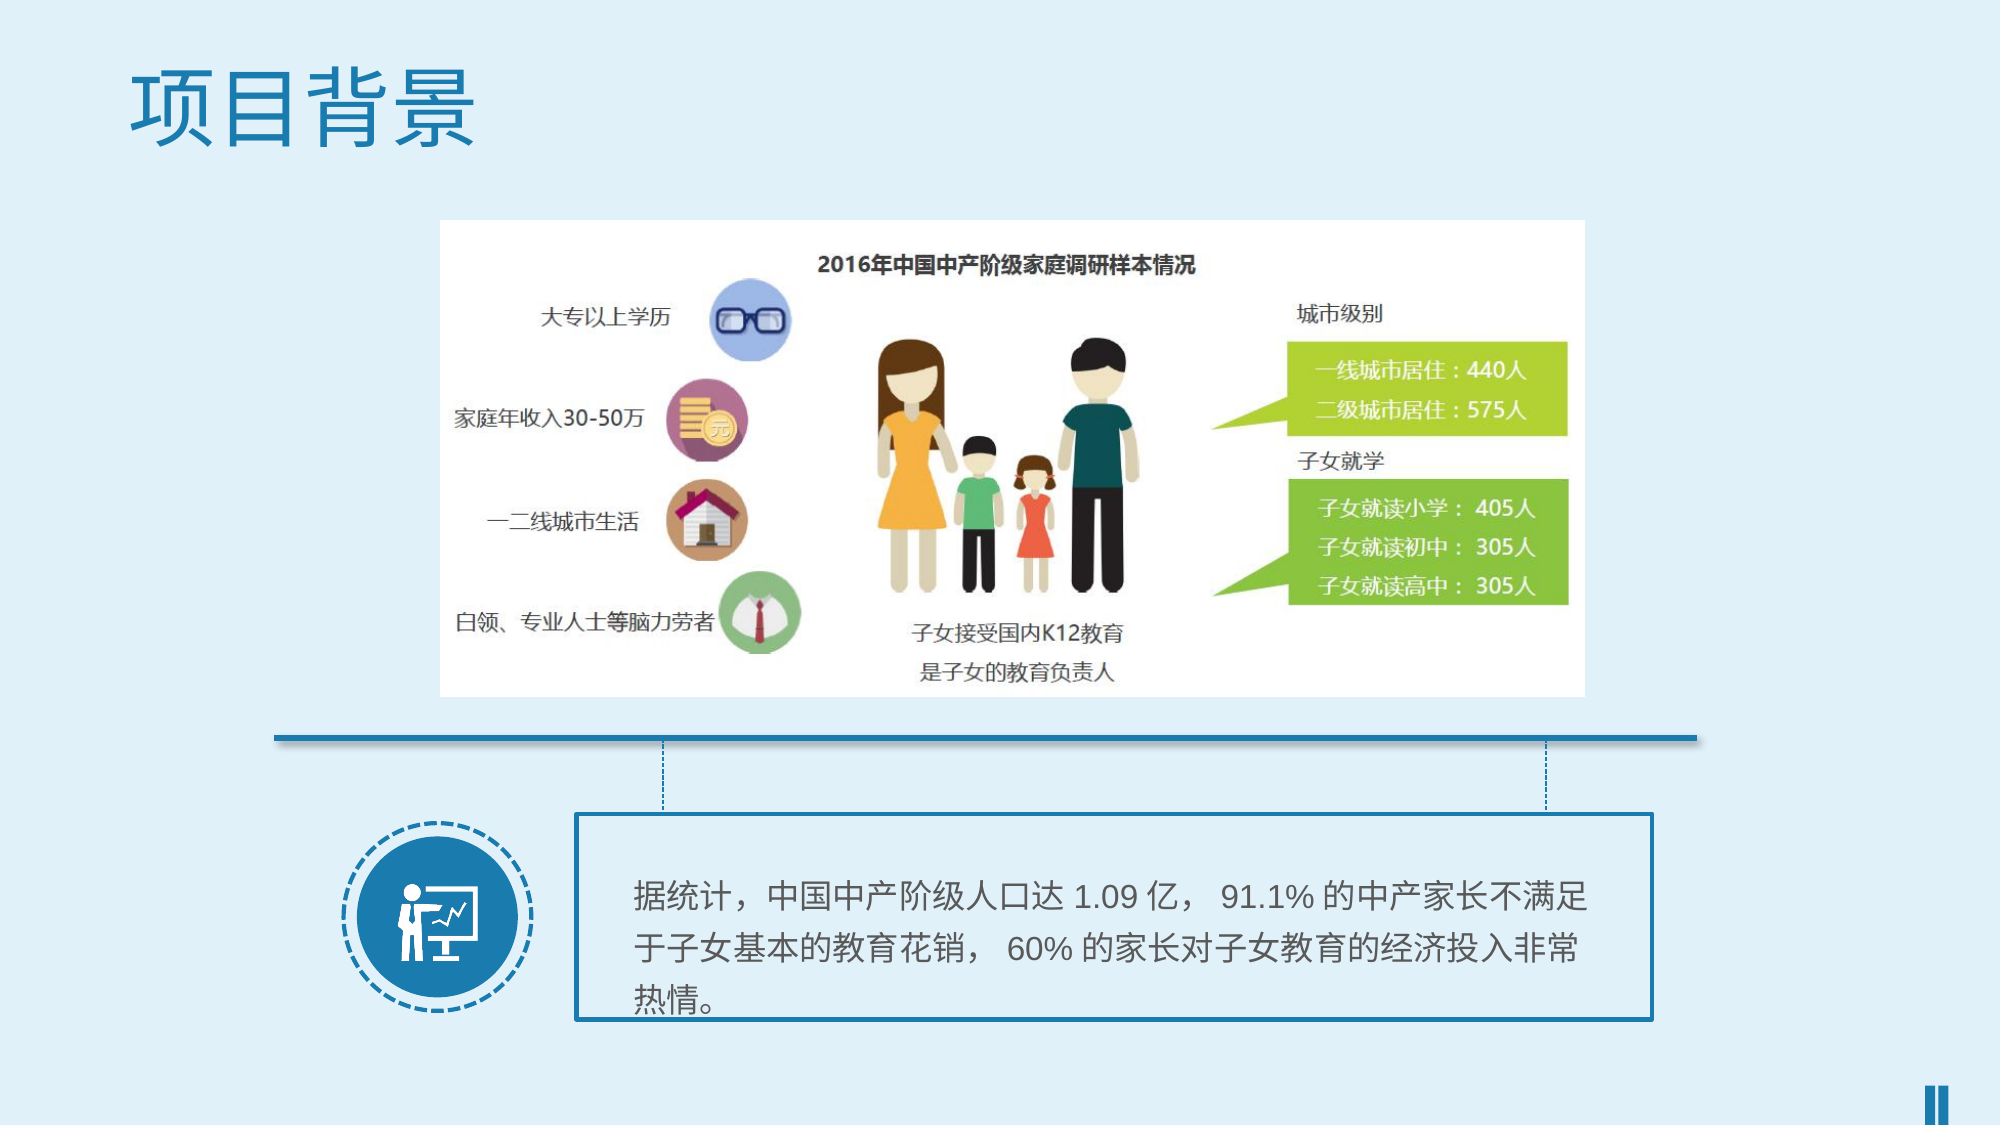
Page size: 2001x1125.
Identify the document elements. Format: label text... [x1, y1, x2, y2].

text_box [343, 822, 532, 1012]
text_box [574, 812, 1654, 1022]
list 项目背景 [114, 45, 1415, 141]
picture [439, 220, 1585, 698]
text_box 据统计，中国中产阶级人口达1.09亿，91.1%的中产家长不满足于子女基本的教育花销，60%的家长对子女教育的经济投入非常热情。 [618, 855, 1619, 1027]
